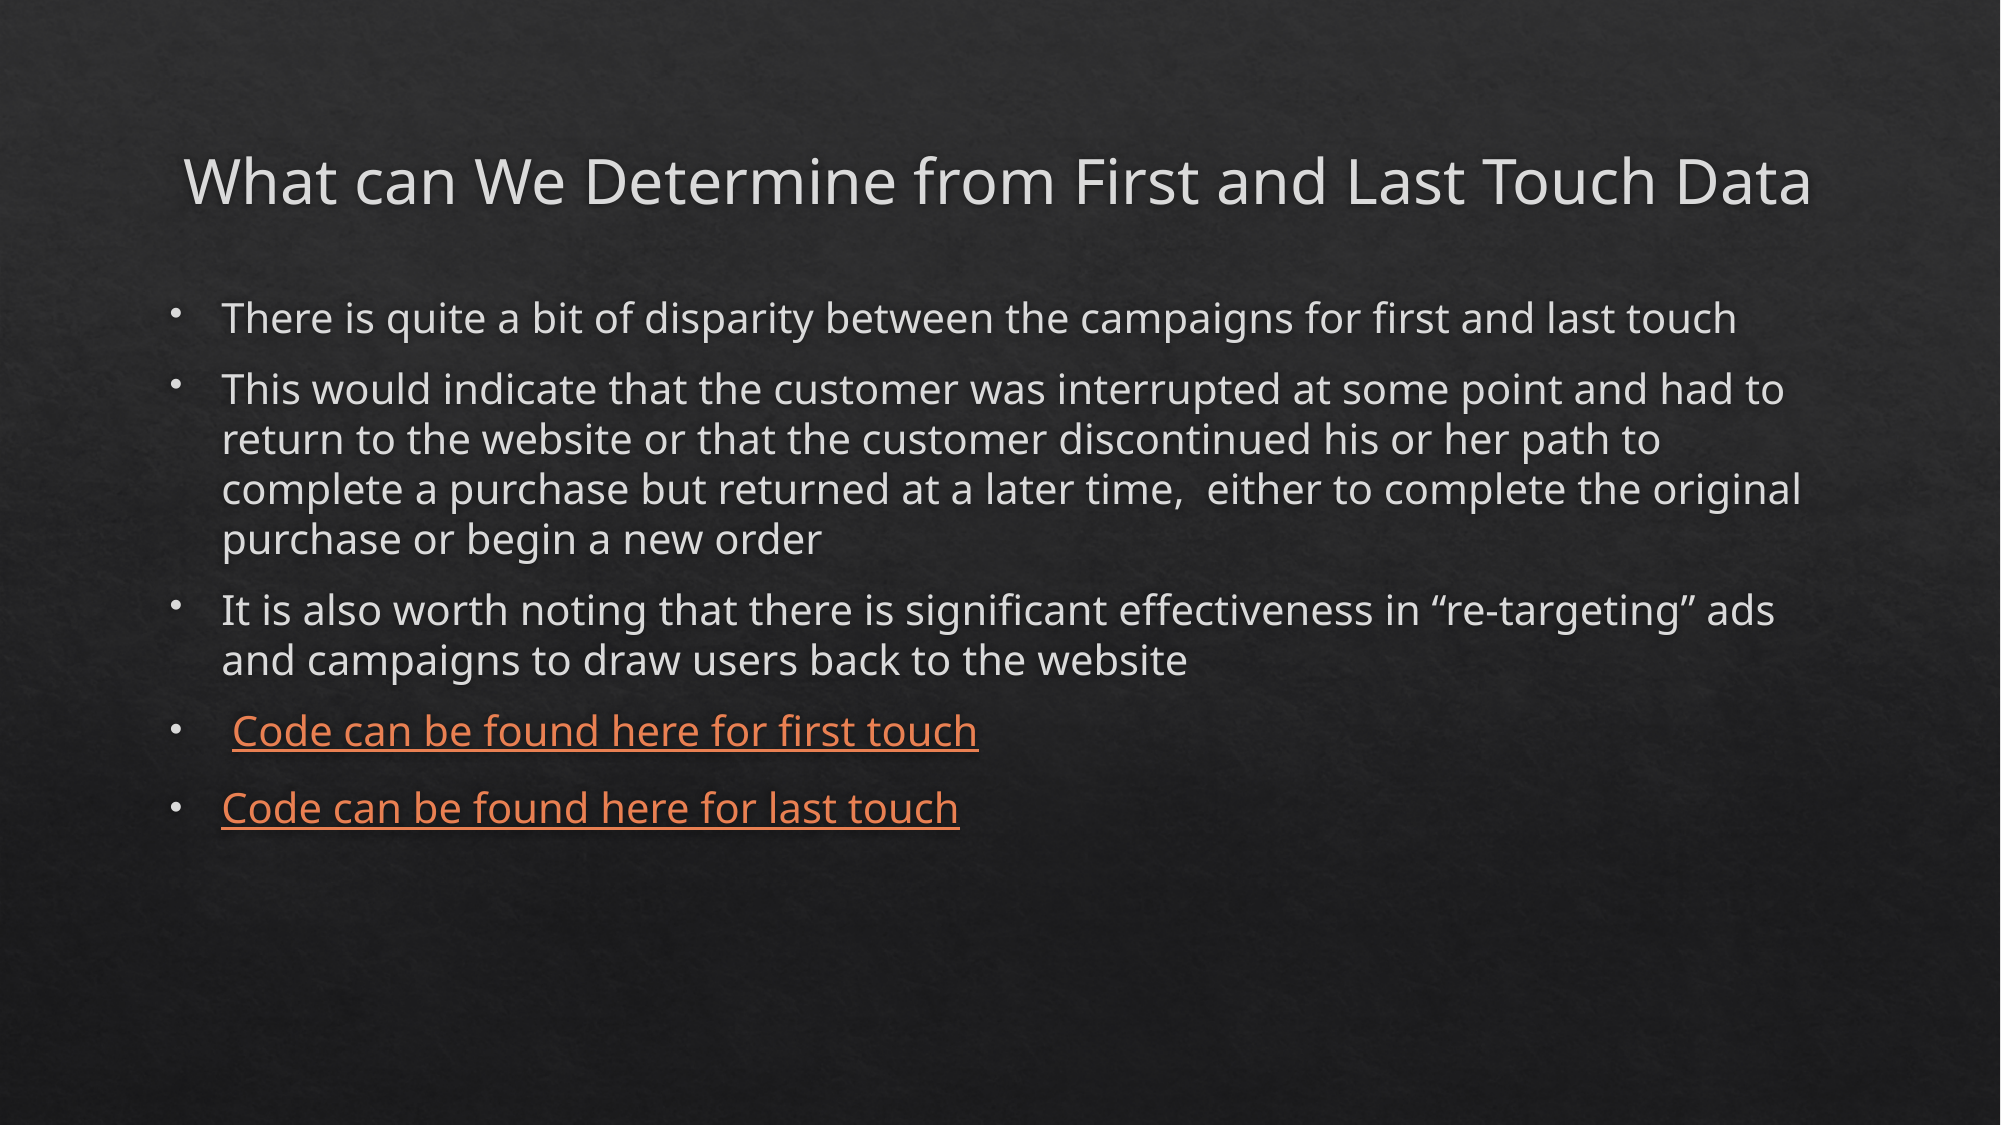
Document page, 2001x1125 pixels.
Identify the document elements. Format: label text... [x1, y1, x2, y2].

title What can We Determine from First and Last Touch Data [149, 99, 1849, 260]
list There is quite a bit of disparity between the campaigns for first and last touch This would indicate that the customer was interrupted at some point and had to return to the website or that the customer discontinued his or her path to complete a purchase but returned at a later time, either to complete the original purchase or begin a new order It is also worth noting that there is significant effectiveness in “re-targeting” ads and campaigns to draw users back to the website Code can be found here for first touch Code can be found here for last touch [149, 284, 1849, 950]
